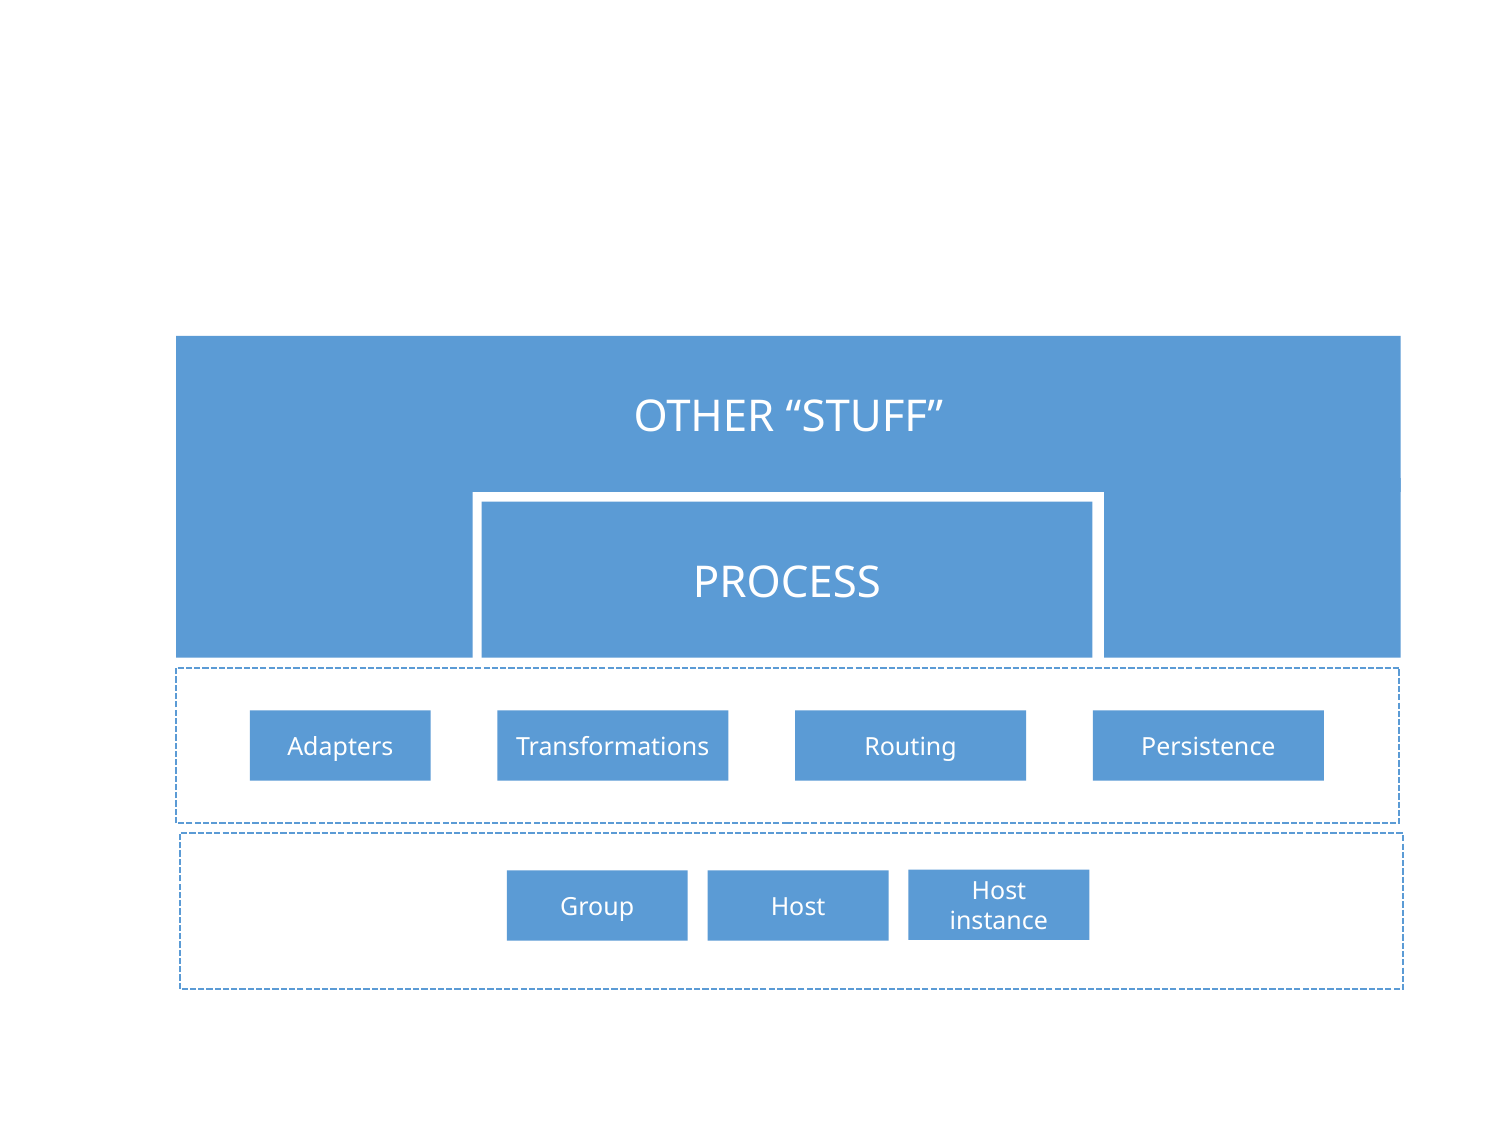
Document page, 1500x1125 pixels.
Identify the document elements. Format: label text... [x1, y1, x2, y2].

text_box Routing [794, 709, 1027, 782]
text_box Group [506, 869, 689, 942]
text_box Persistence [1092, 709, 1325, 782]
text_box Host instance [907, 869, 1090, 941]
text_box Adapters [249, 709, 432, 782]
text_box [1103, 477, 1402, 659]
text_box OTHER “STUFF” [175, 335, 1402, 493]
text_box PROCESS [481, 501, 1093, 659]
text_box [175, 667, 1400, 824]
text_box Hosting [179, 832, 1404, 990]
text_box [175, 493, 474, 659]
text_box Transformations [496, 709, 729, 782]
text_box Host [707, 869, 890, 942]
